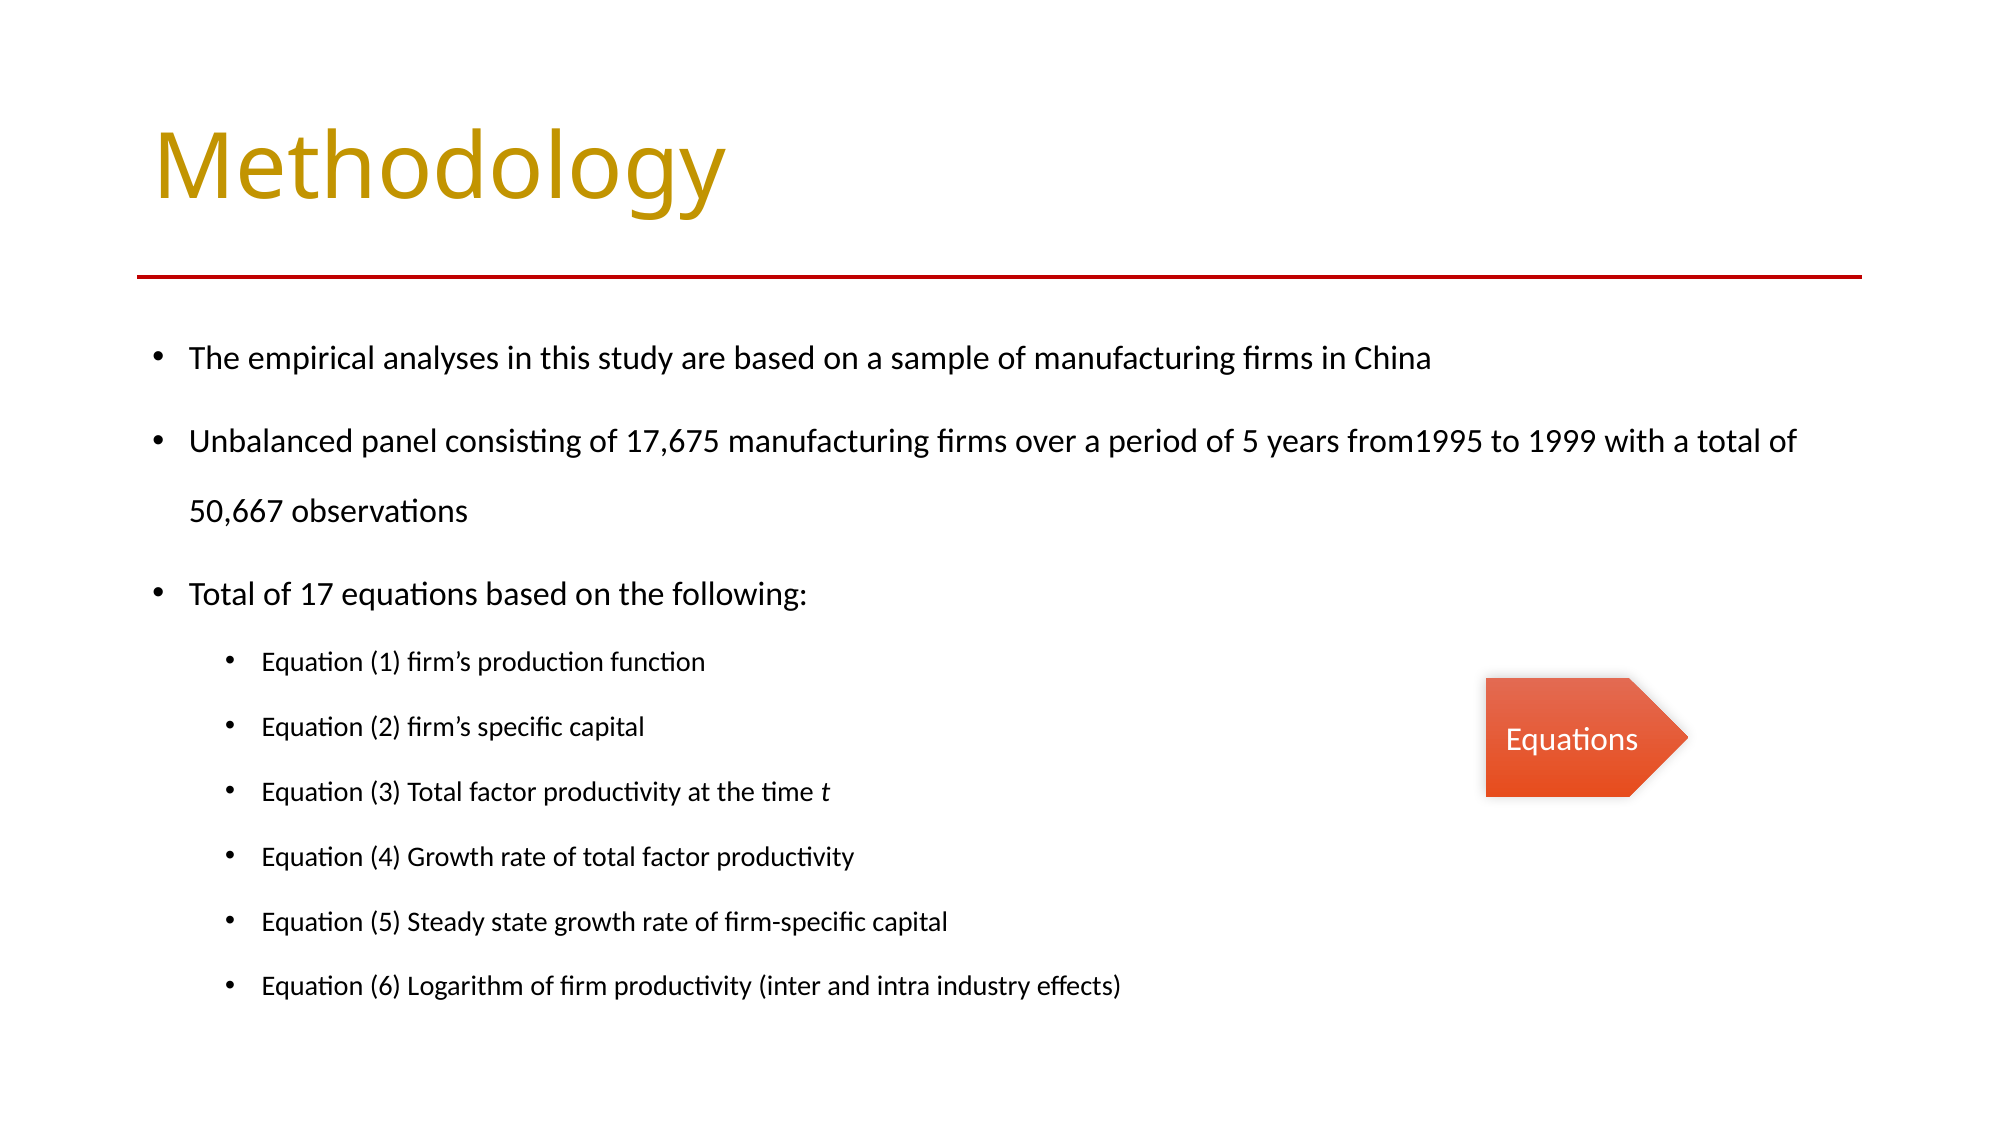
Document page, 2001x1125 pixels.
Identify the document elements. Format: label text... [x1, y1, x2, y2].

text_box Equations [1485, 677, 1689, 797]
list The empirical analyses in this study are based on a sample of manufacturing firms in China Unbalanced panel consisting of 17,675 manufacturing firms over a period of 5 years from1995 to 1999 with a total of 50,667 observations Total of 17 equations based on the following: Equation (1) firm’s production function Equation (2) firm’s specific capital Equation (3) Total factor productivity at the time t Equation (4) Growth rate of total factor productivity Equation (5) Steady state growth rate of firm-specific capital Equation (6) Logarithm of firm productivity (inter and intra industry effects) [137, 299, 1863, 1014]
title Methodology [137, 59, 1863, 278]
